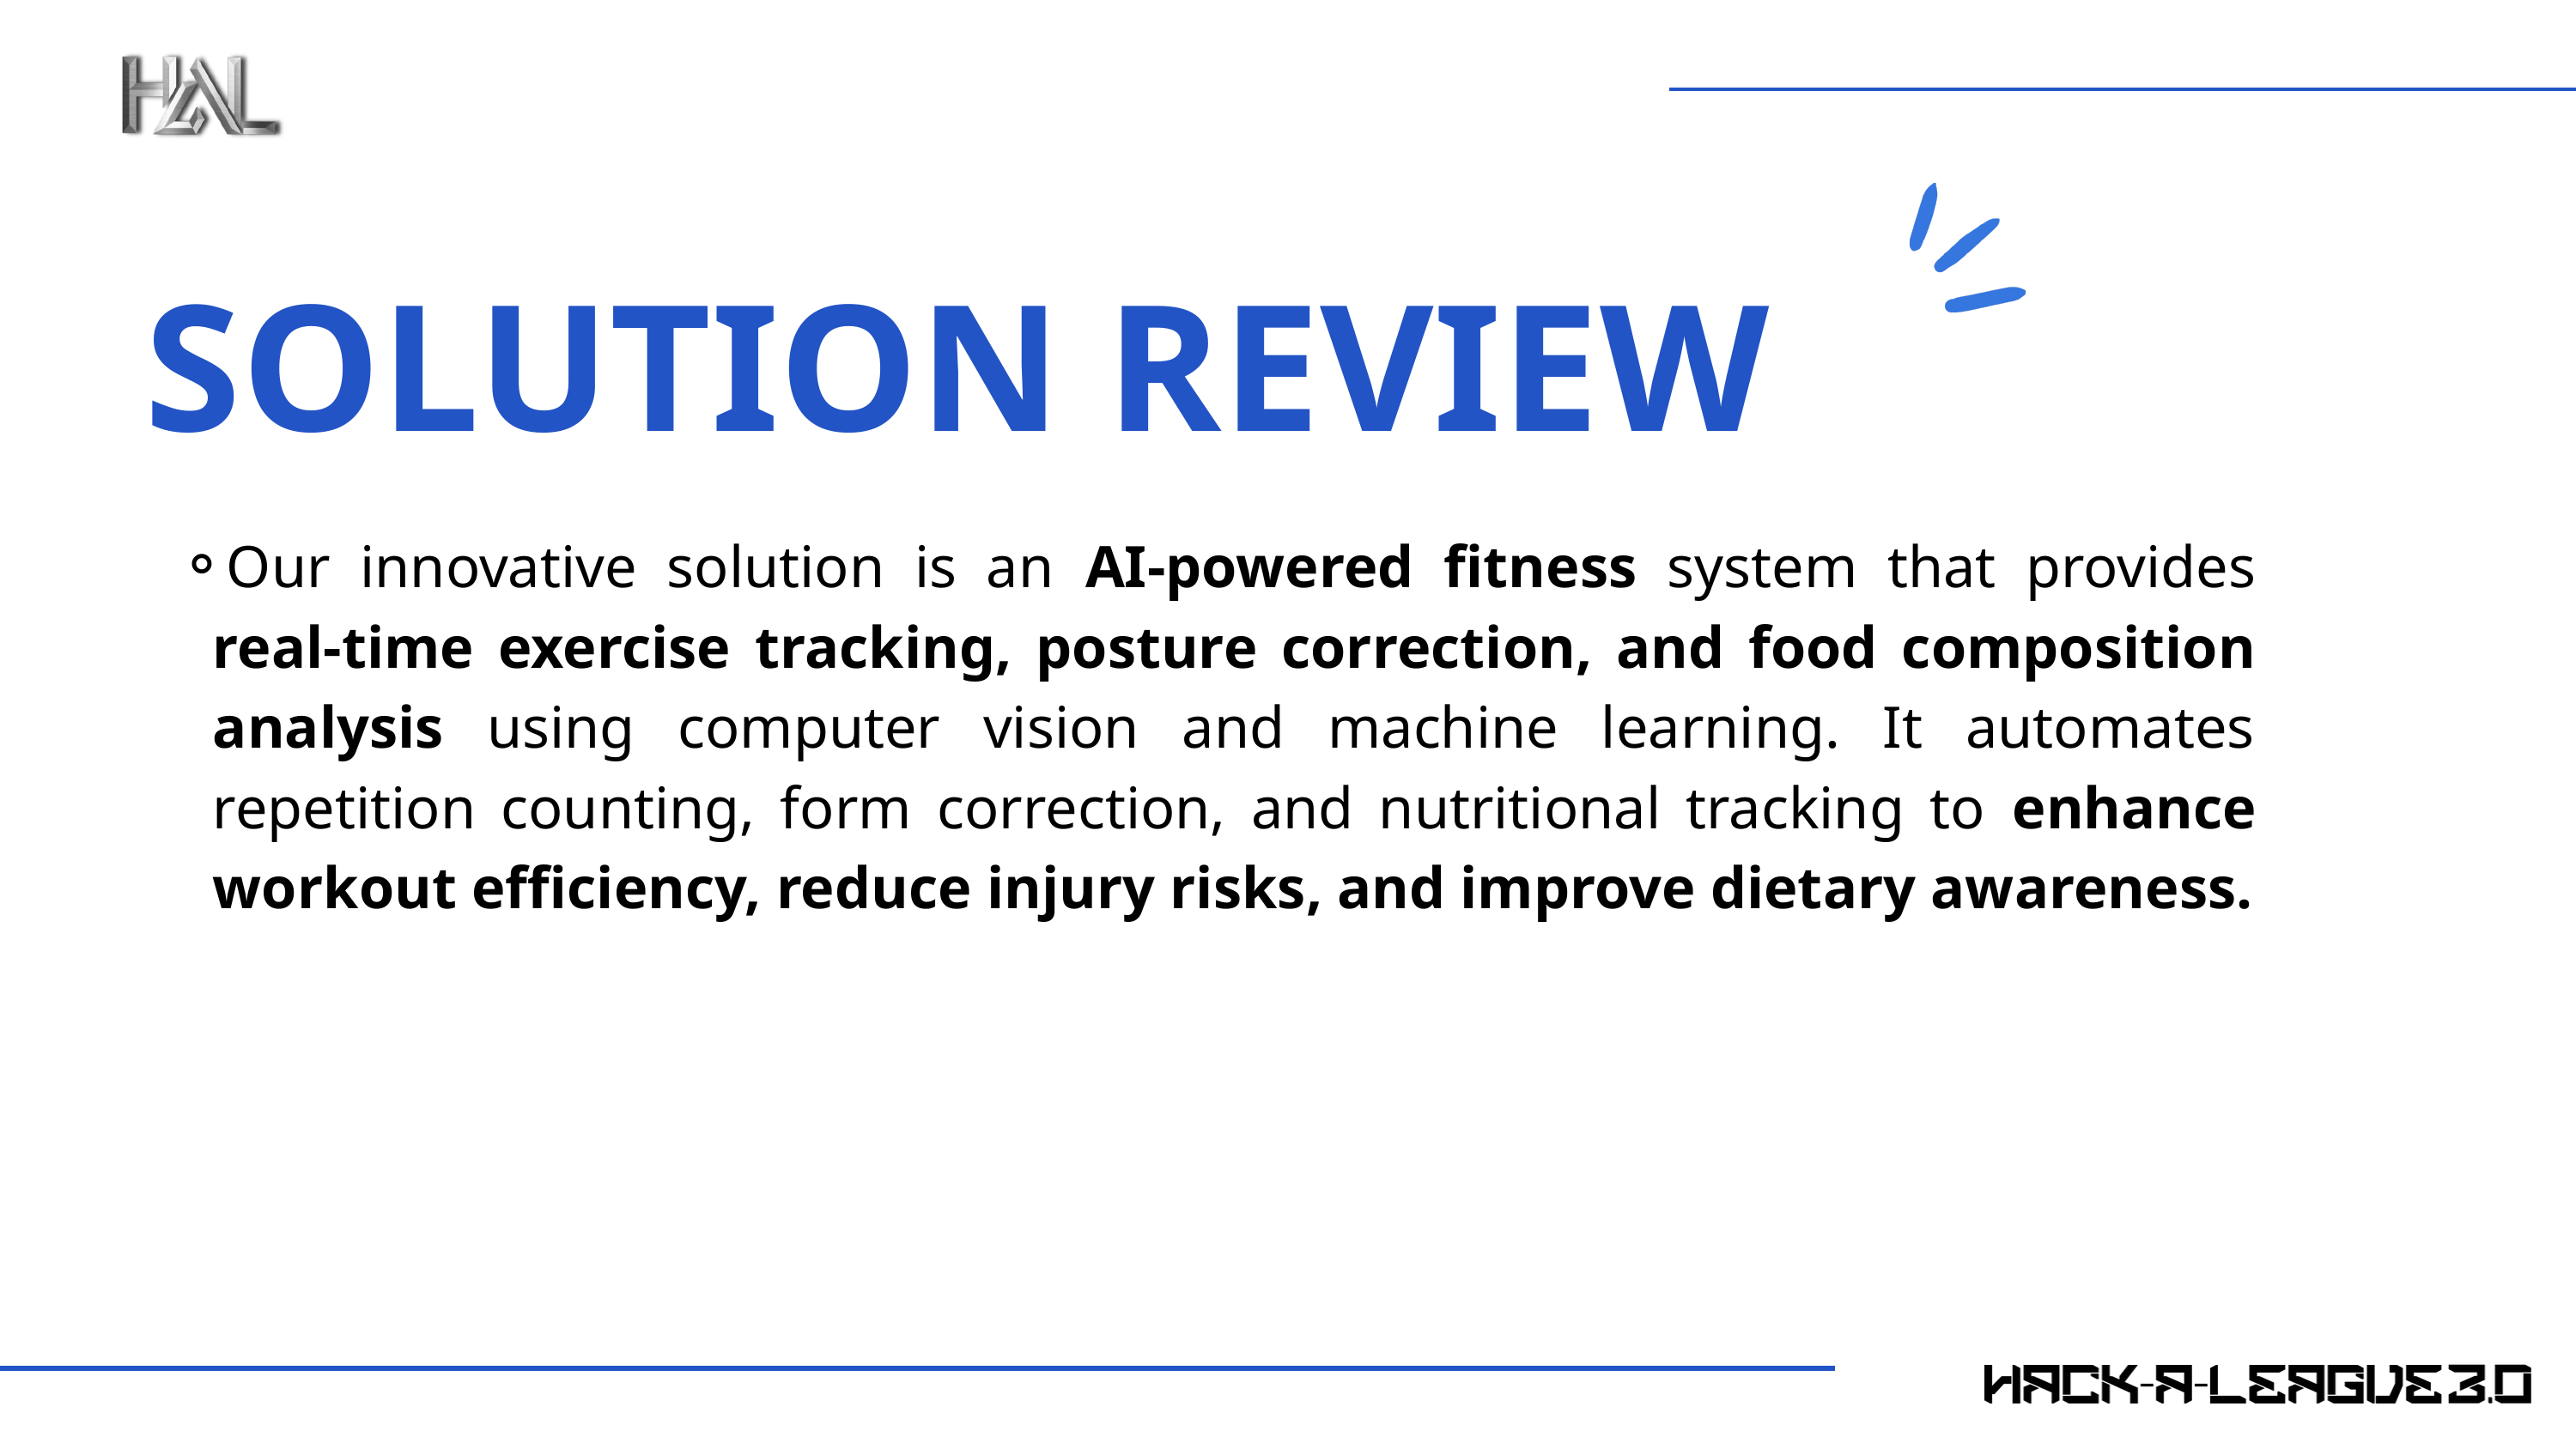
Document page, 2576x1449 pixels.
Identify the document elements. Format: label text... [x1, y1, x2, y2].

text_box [1984, 1364, 2437, 1404]
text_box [109, 28, 301, 154]
text_box SOLUTION REVIEW [144, 221, 2042, 467]
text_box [1667, 87, 2576, 92]
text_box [2441, 1342, 2541, 1429]
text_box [0, 1365, 1838, 1372]
text_box Our innovative solution is an AI-powered fitness system that provides real-time exercise tracking, posture correction, and food composition analysis using computer vision and machine learning. It automates repetition counting, form correction, and nutritional tracking to enhance workout efficiency, reduce injury risks, and improve dietary awareness. [109, 519, 2257, 920]
text_box [1909, 183, 2026, 312]
